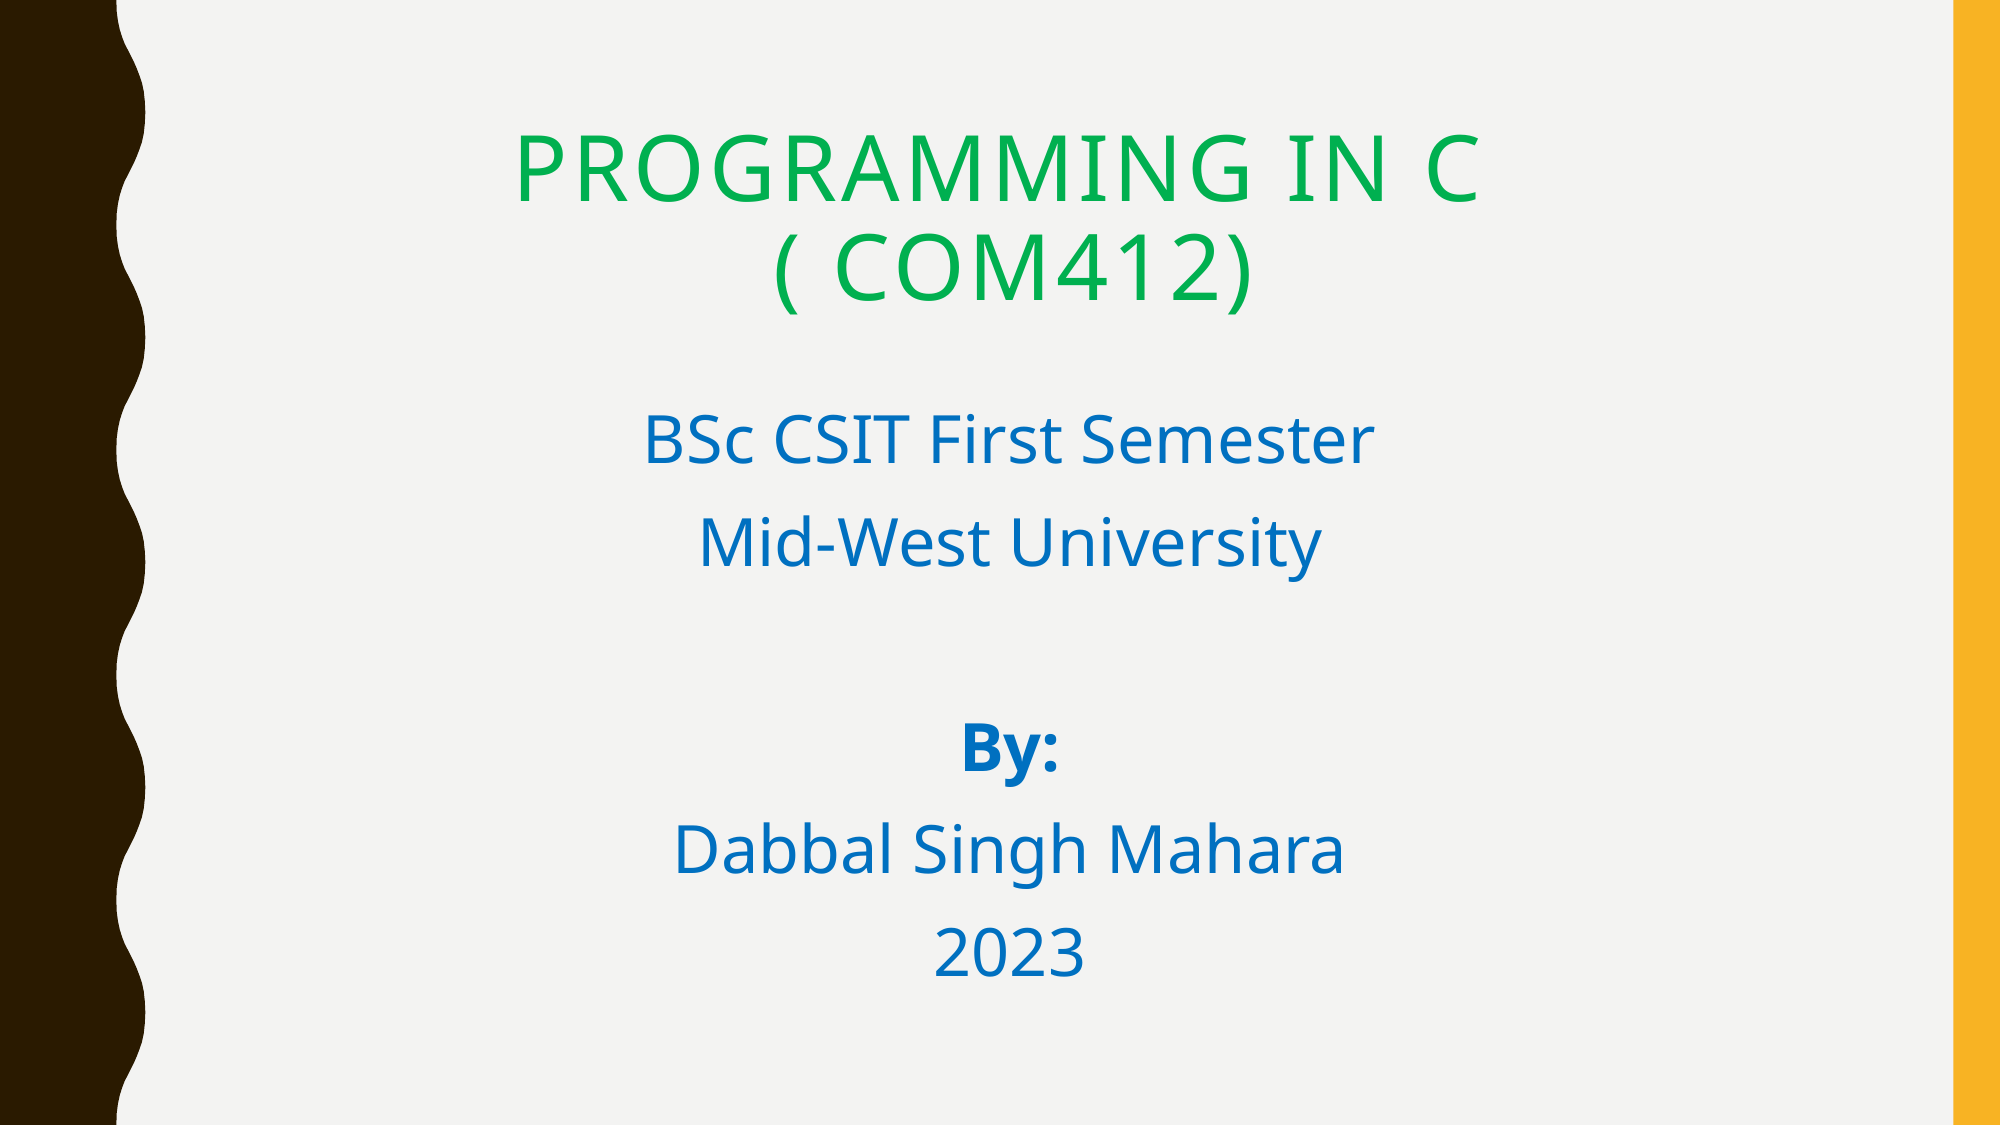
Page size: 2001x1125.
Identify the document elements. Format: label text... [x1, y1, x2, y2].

title Programming in C ( Com412) [95, 115, 1905, 314]
list BSc CSIT First Semester Mid-West University By: Dabbal Singh Mahara 2023 [242, 381, 1778, 1015]
